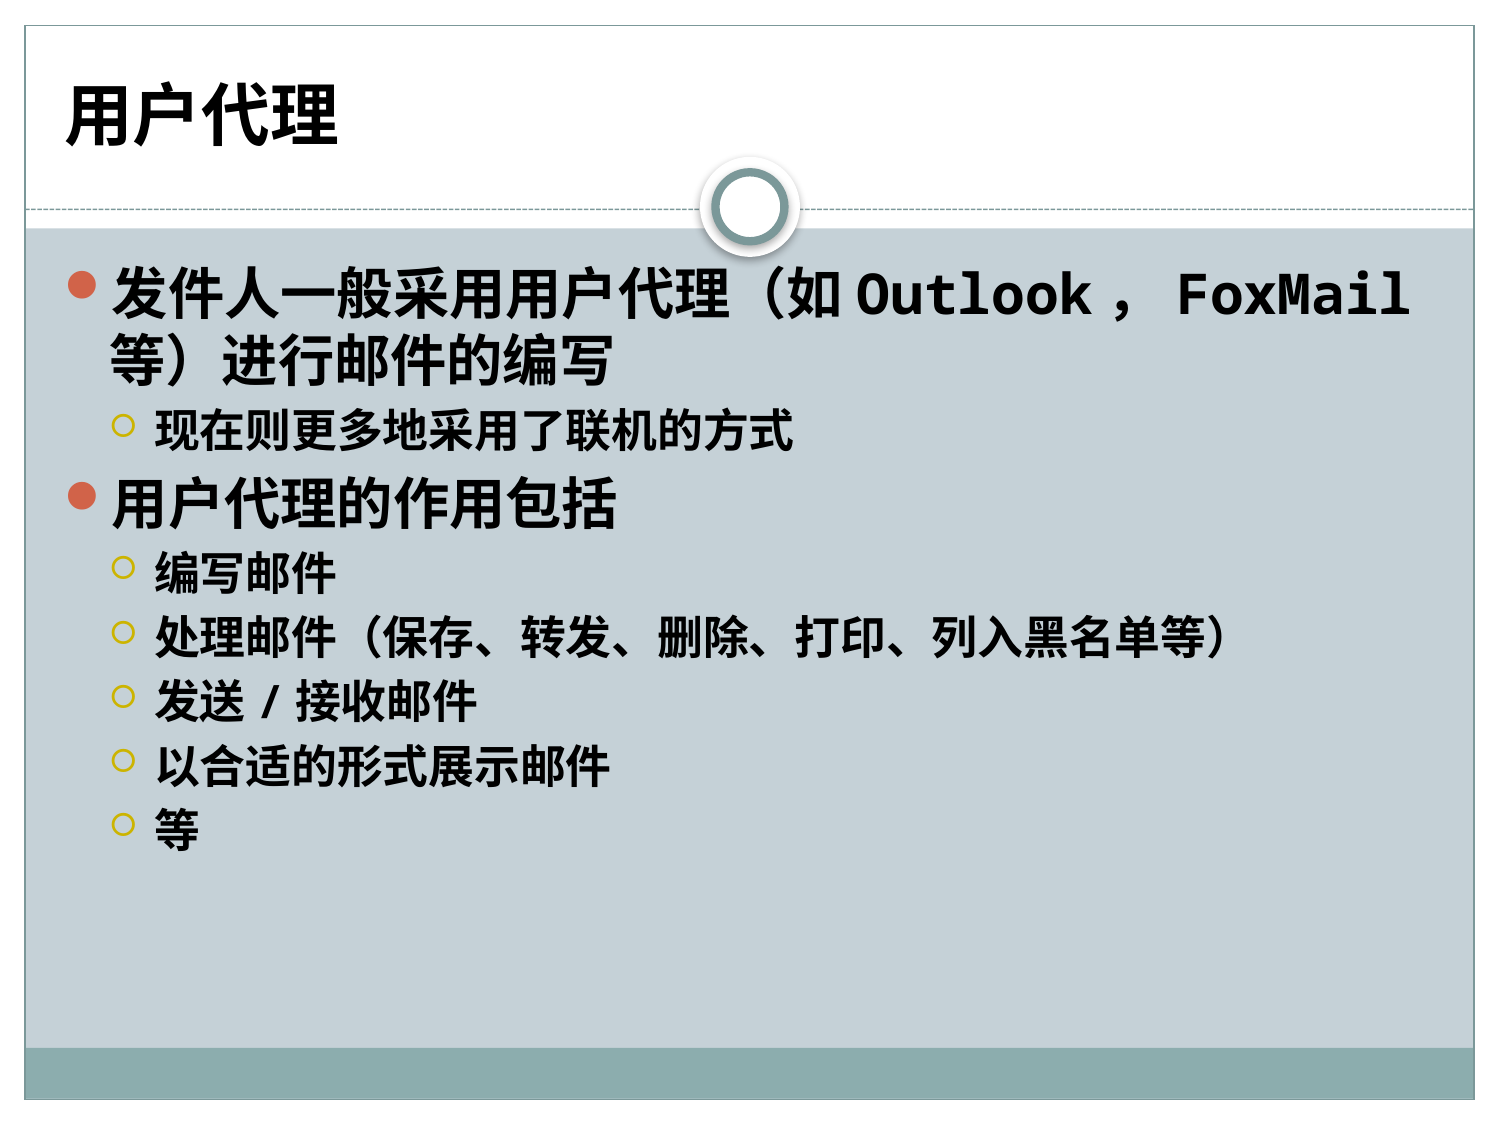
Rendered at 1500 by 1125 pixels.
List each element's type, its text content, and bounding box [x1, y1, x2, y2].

title 用户代理 [49, 37, 1450, 162]
list 发件人一般采用用户代理（如Outlook，FoxMail等）进行邮件的编写 现在则更多地采用了联机的方式 用户代理的作用包括 编写邮件 处理邮件（保存、转发、删除、打印、列入黑名单等） 发送/接收邮件 以合适的形式展示邮件 等 [49, 250, 1445, 1001]
